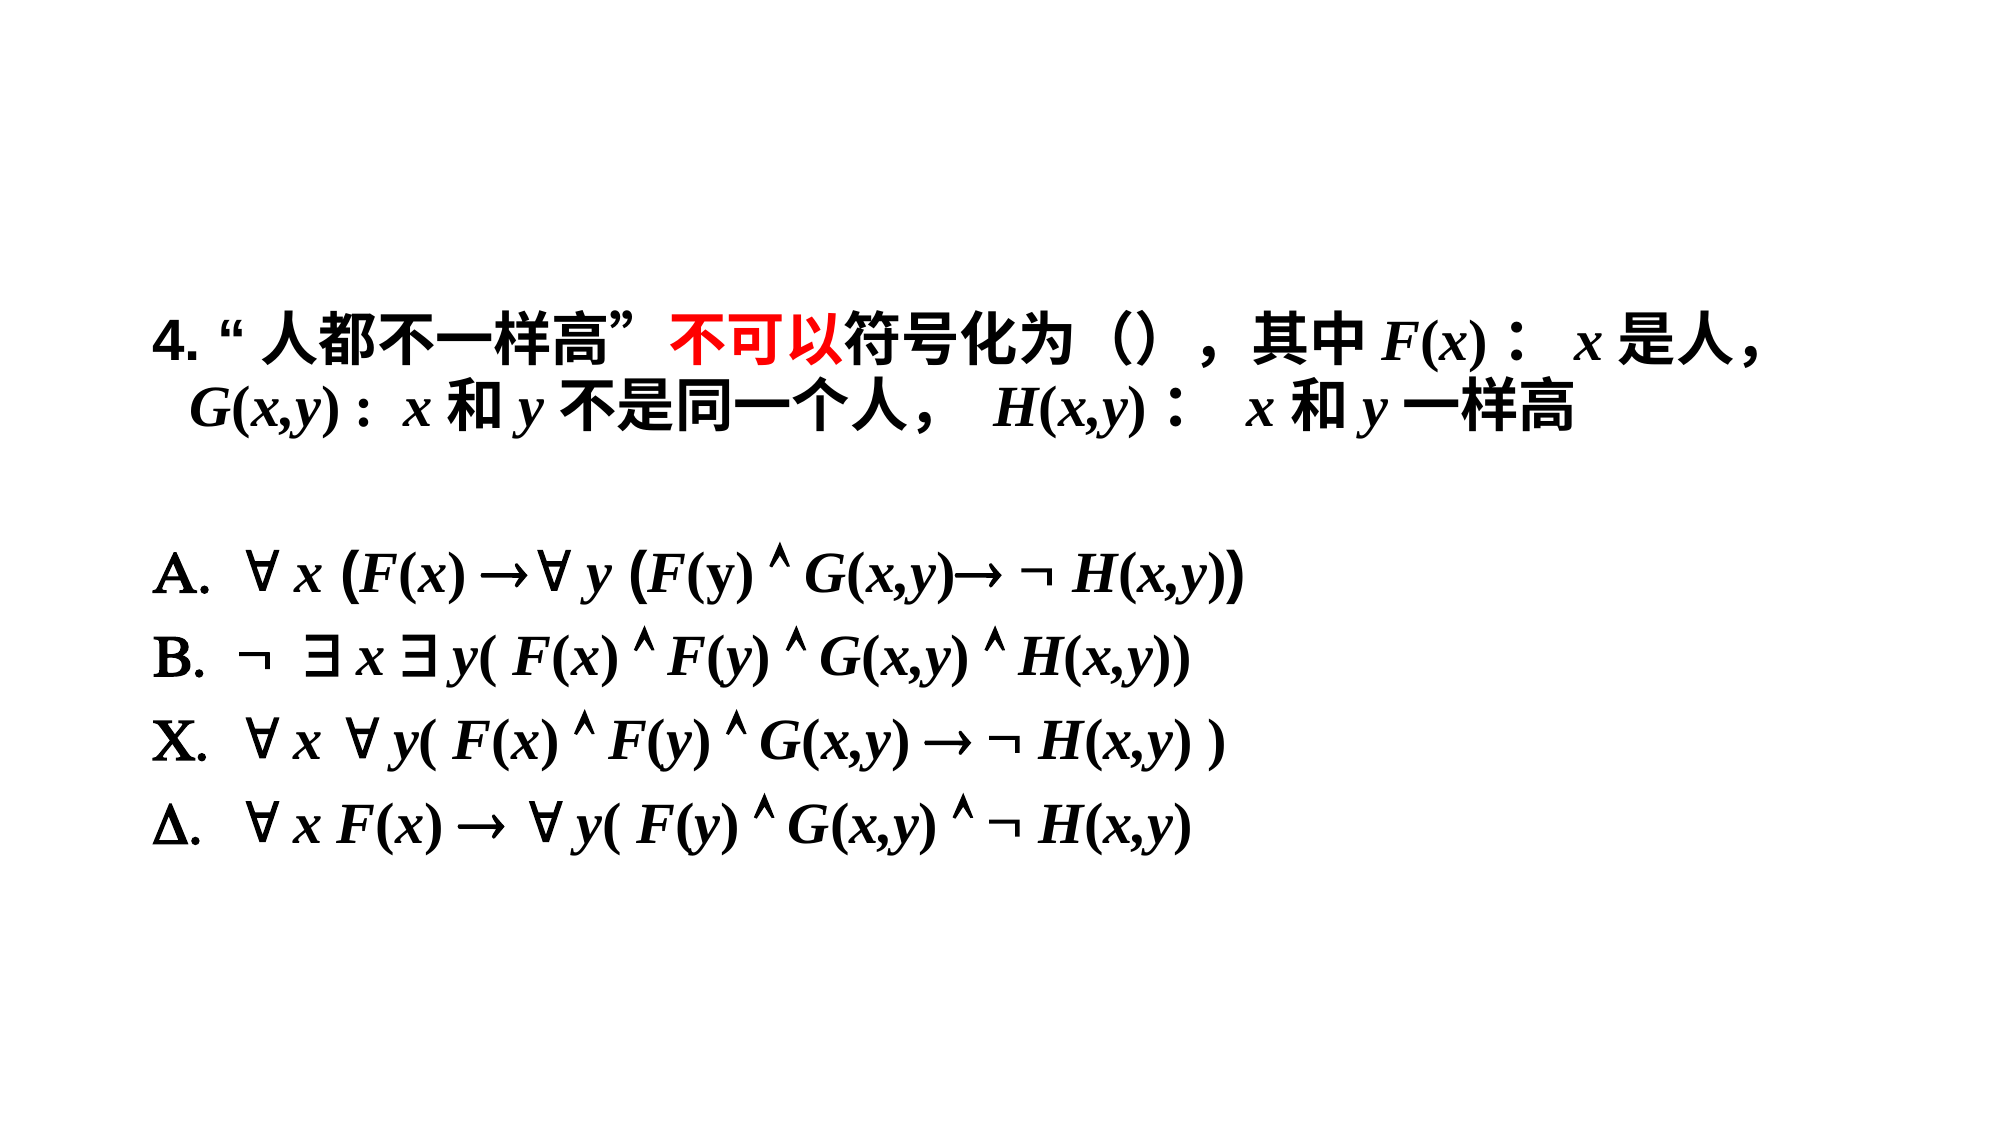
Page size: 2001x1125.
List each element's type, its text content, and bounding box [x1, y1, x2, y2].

list 4. “人都不一样高”不可以符号化为（），其中F(x)：x是人， G(x,y) : x和y不是同一个人， H(x,y)： x和y一样高  x (F(x)  y (F(y)  G(x,y)  H(x,y))   x  y( F(x)  F(y)  G(x,y)  H(x,y))  x  y( F(x)  F(y)  G(x,y)   H(x,y) )  x F(x)   y( F(y)  G(x,y)   H(x,y) [137, 299, 1863, 1014]
